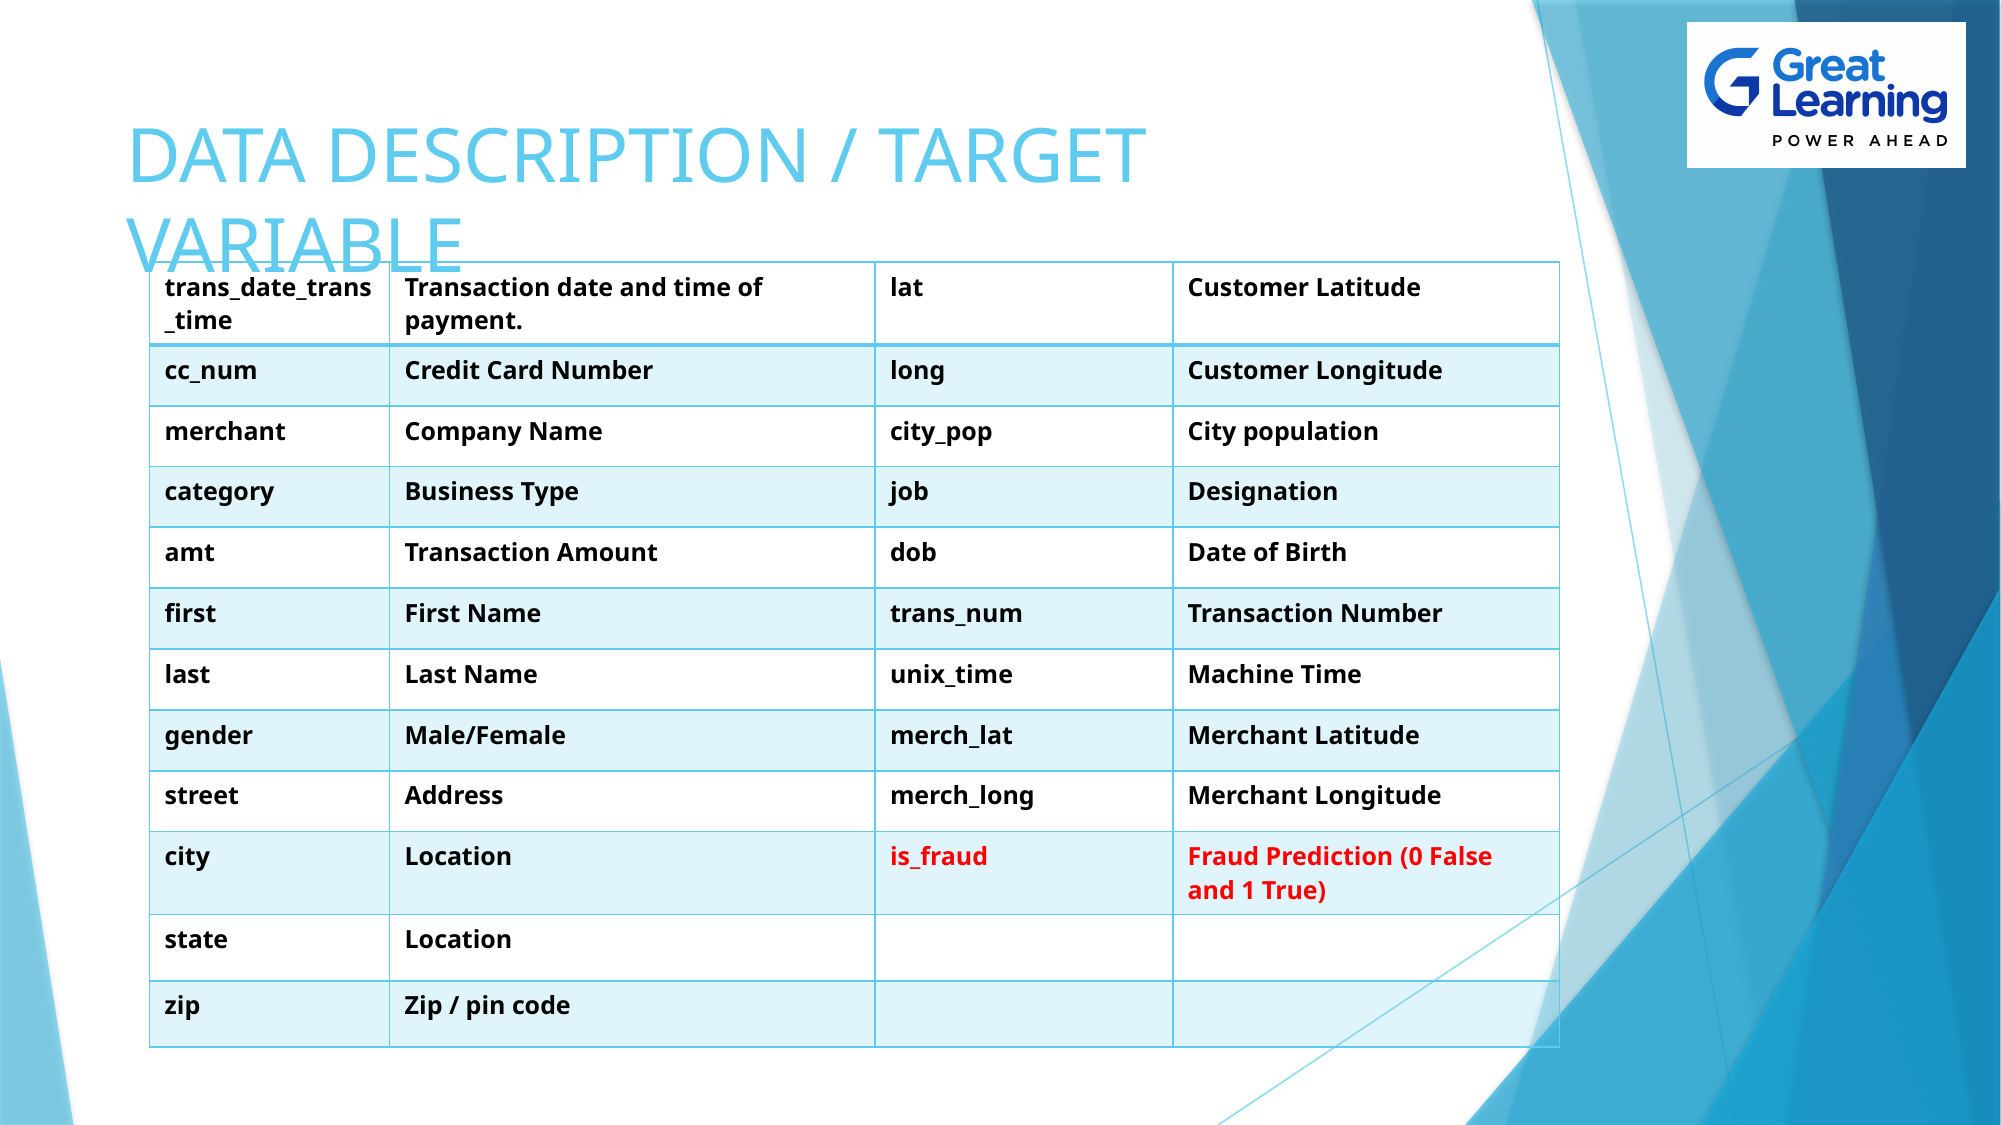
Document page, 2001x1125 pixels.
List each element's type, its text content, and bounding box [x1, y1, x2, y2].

table_cell cc_num [150, 347, 389, 405]
table_cell First Name [390, 589, 874, 648]
table_cell Designation [1174, 467, 1559, 526]
table_cell merch_lat [876, 711, 1172, 770]
picture [1687, 21, 1966, 169]
table_header Transaction date and time of payment. [390, 263, 874, 343]
table_cell Merchant Longitude [1174, 772, 1559, 831]
table_cell Zip / pin code [390, 982, 874, 1046]
table_cell Transaction Number [1174, 589, 1559, 648]
table_cell merch_long [876, 772, 1172, 831]
table_cell amt [150, 528, 389, 587]
table_cell City population [1174, 407, 1559, 466]
table_cell dob [876, 528, 1172, 587]
table_cell Male/Female [390, 711, 874, 770]
title DATA DESCRIPTION / TARGET VARIABLE [111, 99, 1522, 317]
table_cell Transaction Amount [390, 528, 874, 587]
table_cell Machine Time [1174, 650, 1559, 709]
table_cell trans_num [876, 589, 1172, 648]
table_cell unix_time [876, 650, 1172, 709]
table_cell [876, 982, 1172, 1046]
table_cell [1174, 915, 1559, 980]
table_cell [876, 915, 1172, 980]
table_cell last [150, 650, 389, 709]
table_cell job [876, 467, 1172, 526]
table_cell Date of Birth [1174, 528, 1559, 587]
table_cell is_fraud [876, 832, 1172, 914]
table_header trans_date_trans_time [150, 263, 389, 343]
table_header lat [876, 263, 1172, 343]
table_cell Customer Longitude [1174, 347, 1559, 405]
table_cell Credit Card Number [390, 347, 874, 405]
table_cell category [150, 467, 389, 526]
table_cell Last Name [390, 650, 874, 709]
table_cell Company Name [390, 407, 874, 466]
table_cell long [876, 347, 1172, 405]
table_cell Address [390, 772, 874, 831]
table_cell Business Type [390, 467, 874, 526]
table_cell city_pop [876, 407, 1172, 466]
table_cell street [150, 772, 389, 831]
table_cell zip [150, 982, 389, 1046]
table_cell merchant [150, 407, 389, 466]
table_cell gender [150, 711, 389, 770]
table_header Customer Latitude [1174, 263, 1559, 343]
table_cell [1174, 982, 1559, 1046]
table_cell first [150, 589, 389, 648]
table_cell state [150, 915, 389, 980]
table_cell city [150, 832, 389, 914]
table_cell Fraud Prediction (0 False and 1 True) [1174, 832, 1559, 914]
table_cell Location [390, 832, 874, 914]
table_cell Location [390, 915, 874, 980]
table_cell Merchant Latitude [1174, 711, 1559, 770]
